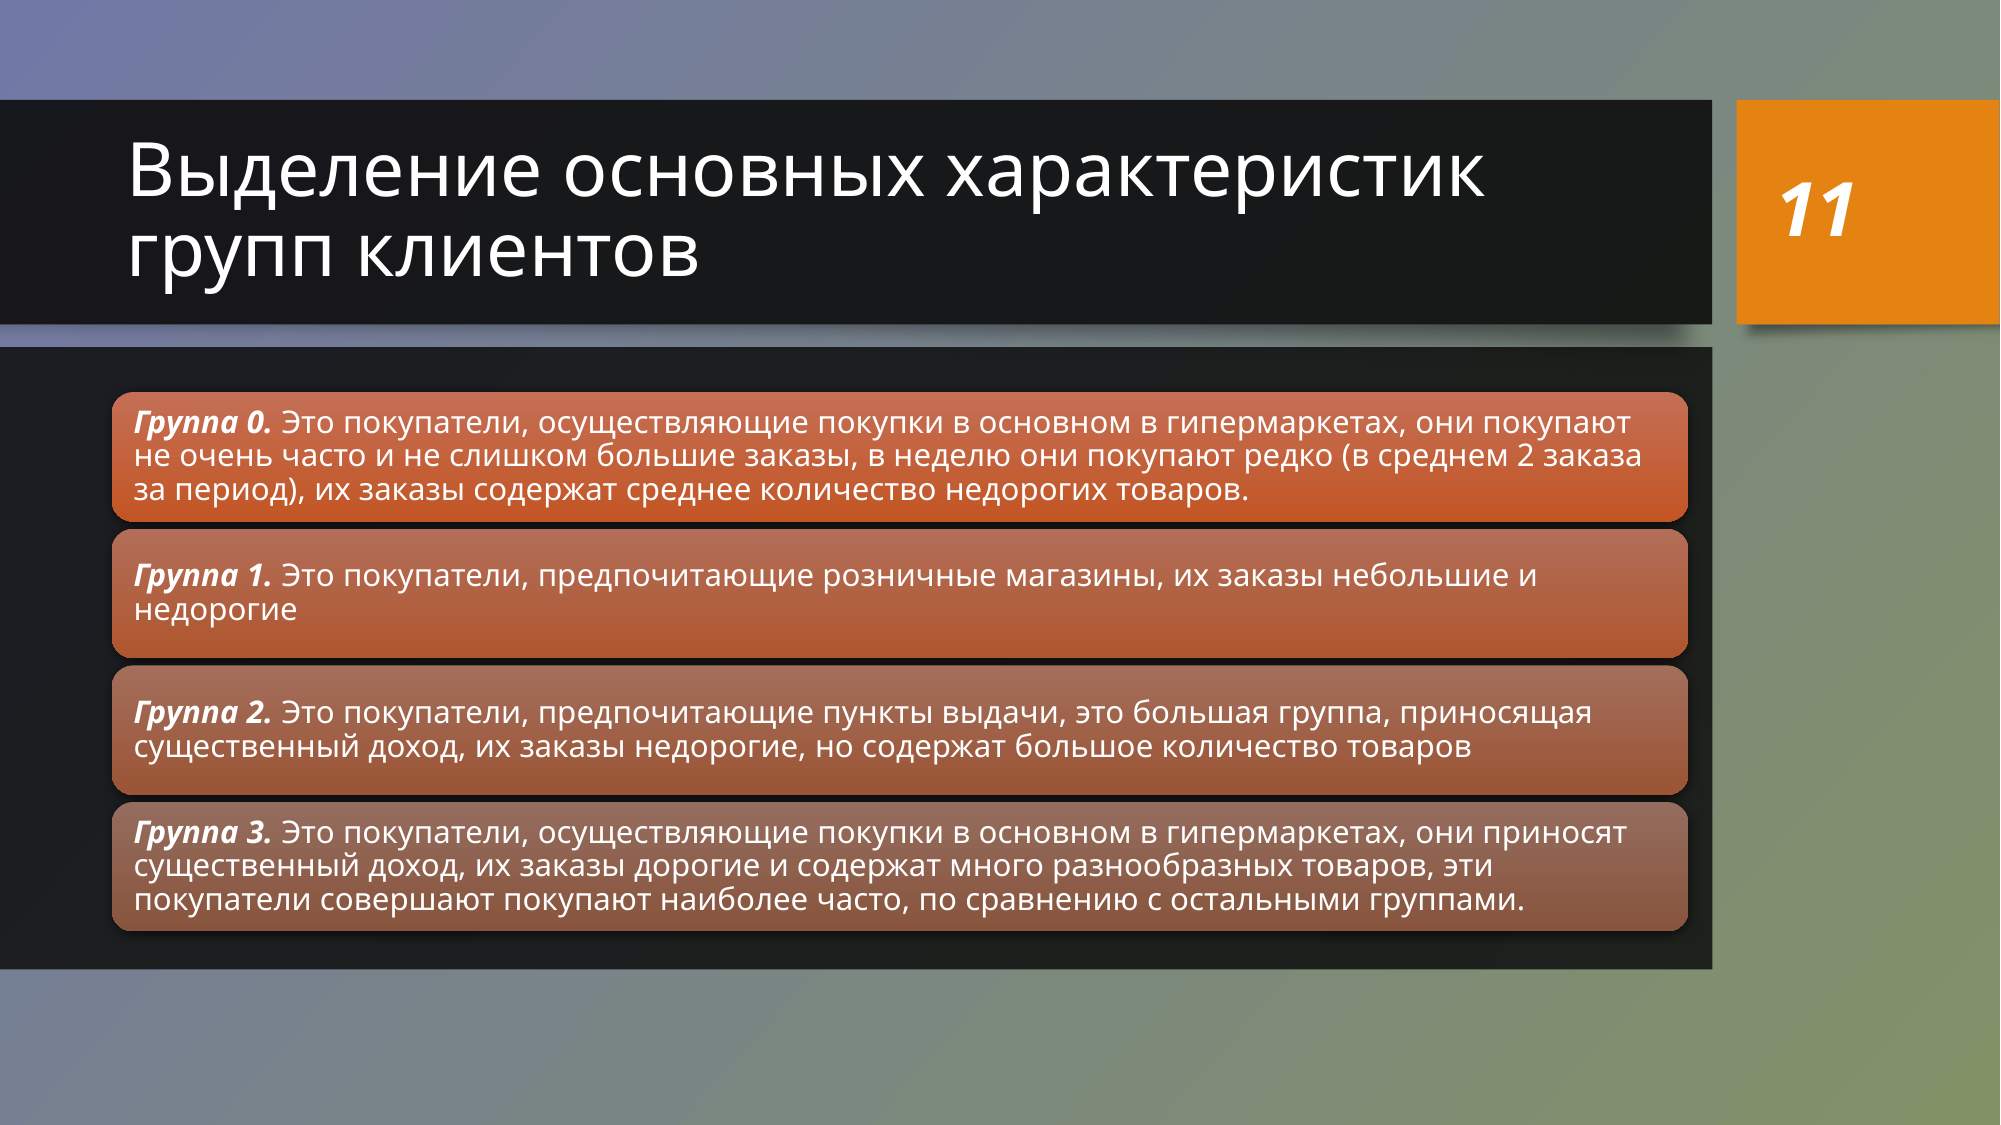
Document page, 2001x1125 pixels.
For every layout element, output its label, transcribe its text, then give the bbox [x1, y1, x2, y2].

text_box [0, 99, 1713, 322]
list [111, 383, 1689, 941]
text_box [0, 0, 2000, 1125]
text_box [0, 377, 1713, 970]
picture [0, 322, 1713, 377]
text_box [1735, 99, 2000, 325]
slide_number 11 [1760, 123, 1950, 303]
title Выделение основных характеристик групп клиентов [111, 123, 1689, 301]
picture [1736, 323, 2000, 348]
text_box [1070, 417, 1918, 1024]
